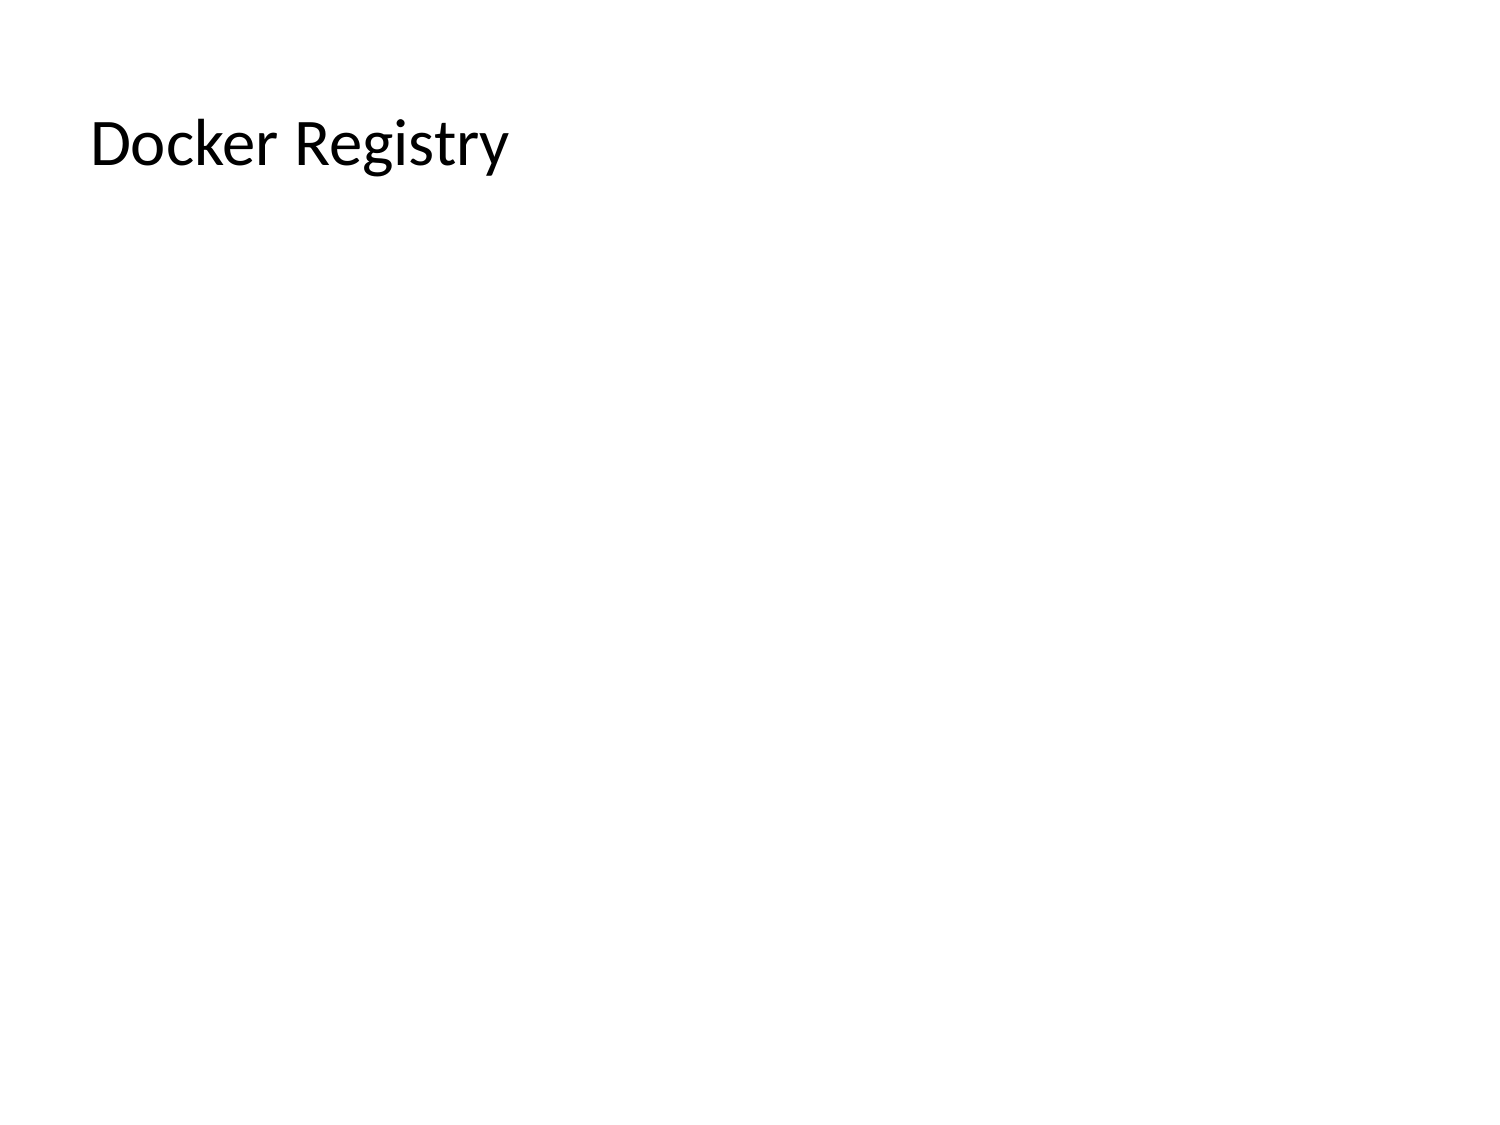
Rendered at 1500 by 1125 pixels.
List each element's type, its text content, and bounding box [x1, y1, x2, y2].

title Docker Registry [75, 45, 1425, 233]
